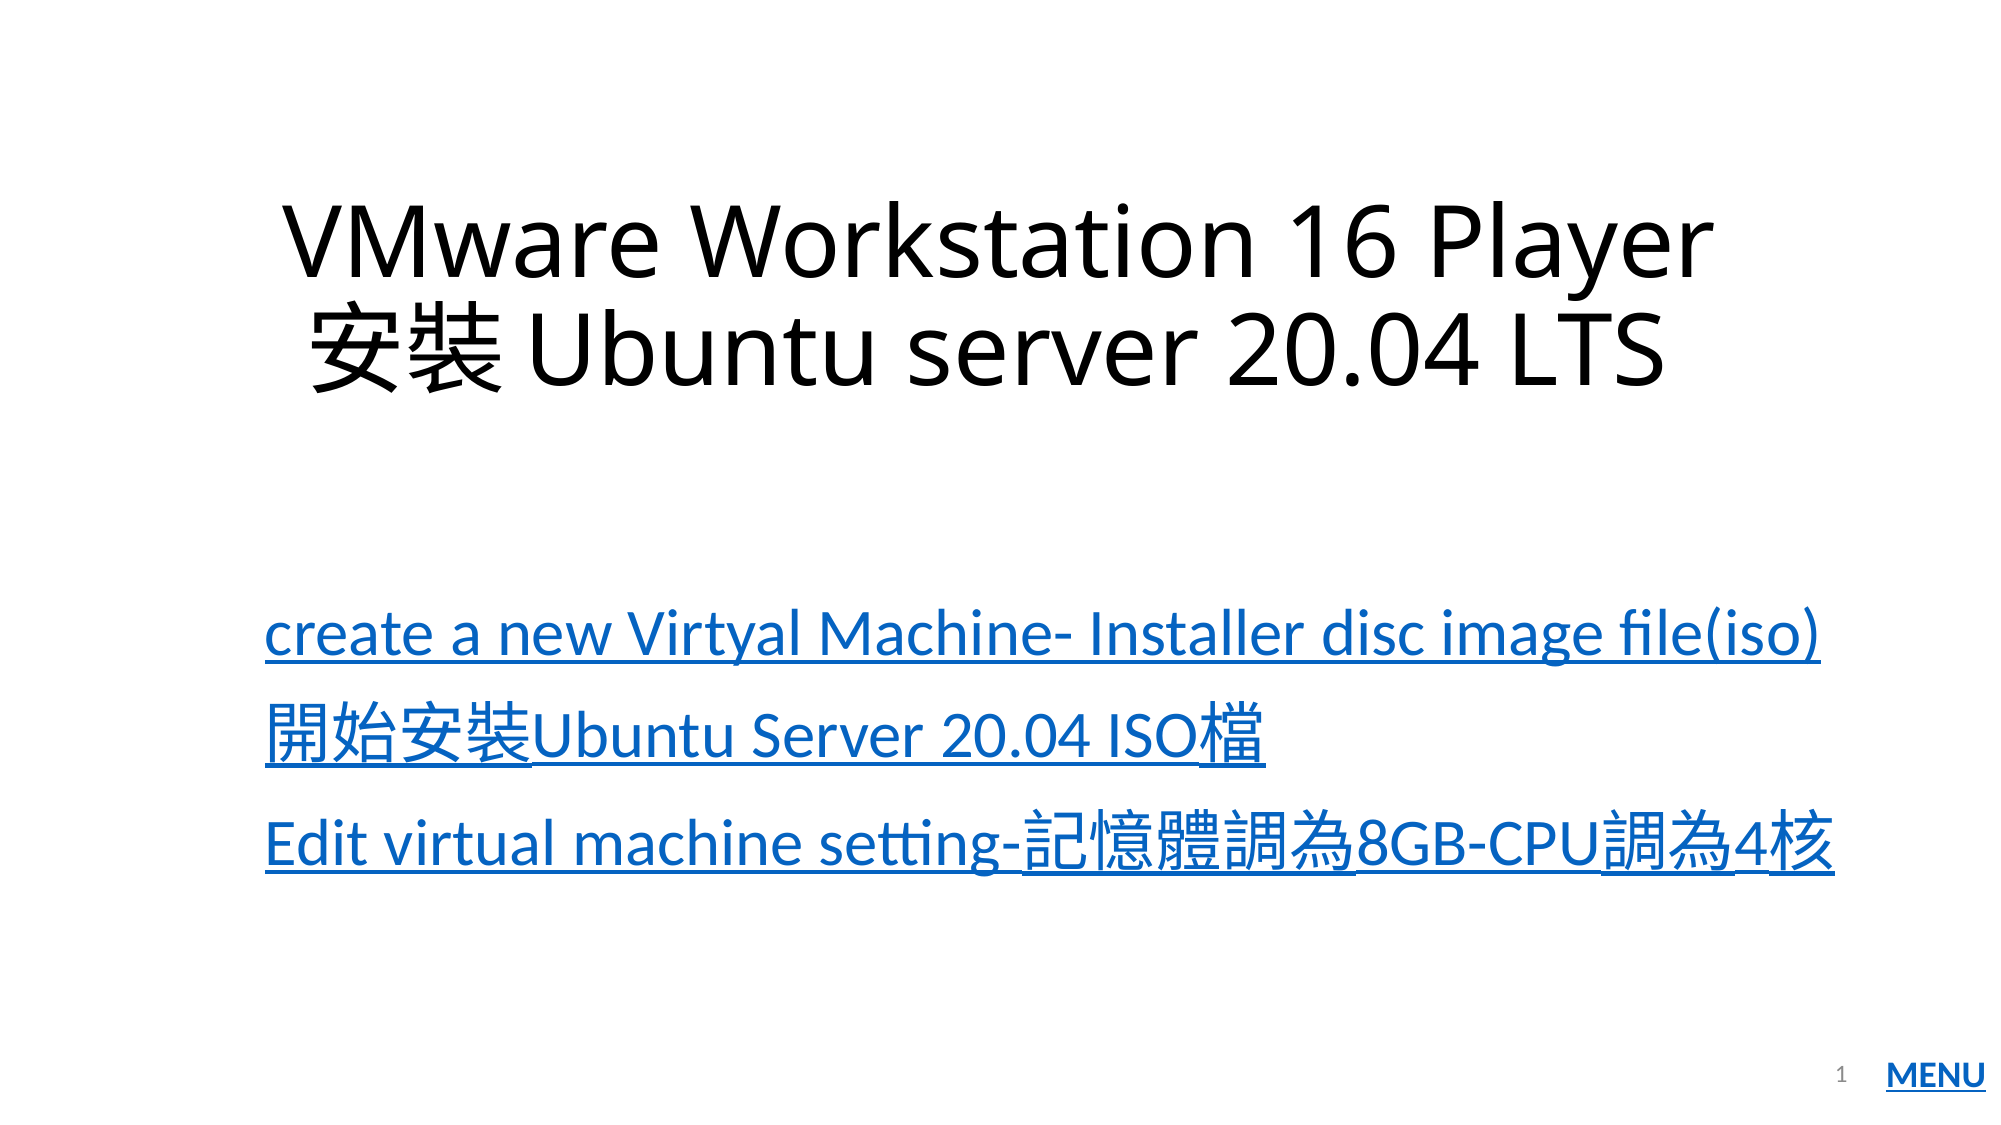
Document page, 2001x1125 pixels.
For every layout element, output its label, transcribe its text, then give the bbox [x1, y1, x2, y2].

title VMware Workstation 16 Player 安裝Ubuntu server 20.04 LTS [249, 184, 1750, 462]
slide_number 1 [1412, 1042, 1863, 1103]
subtitle create a new Virtyal Machine- Installer disc image file(iso) 開始安裝Ubuntu Server 20.04 ISO檔 Edit virtual machine setting-記憶體調為8GB-CPU調為4核 [249, 590, 1937, 863]
